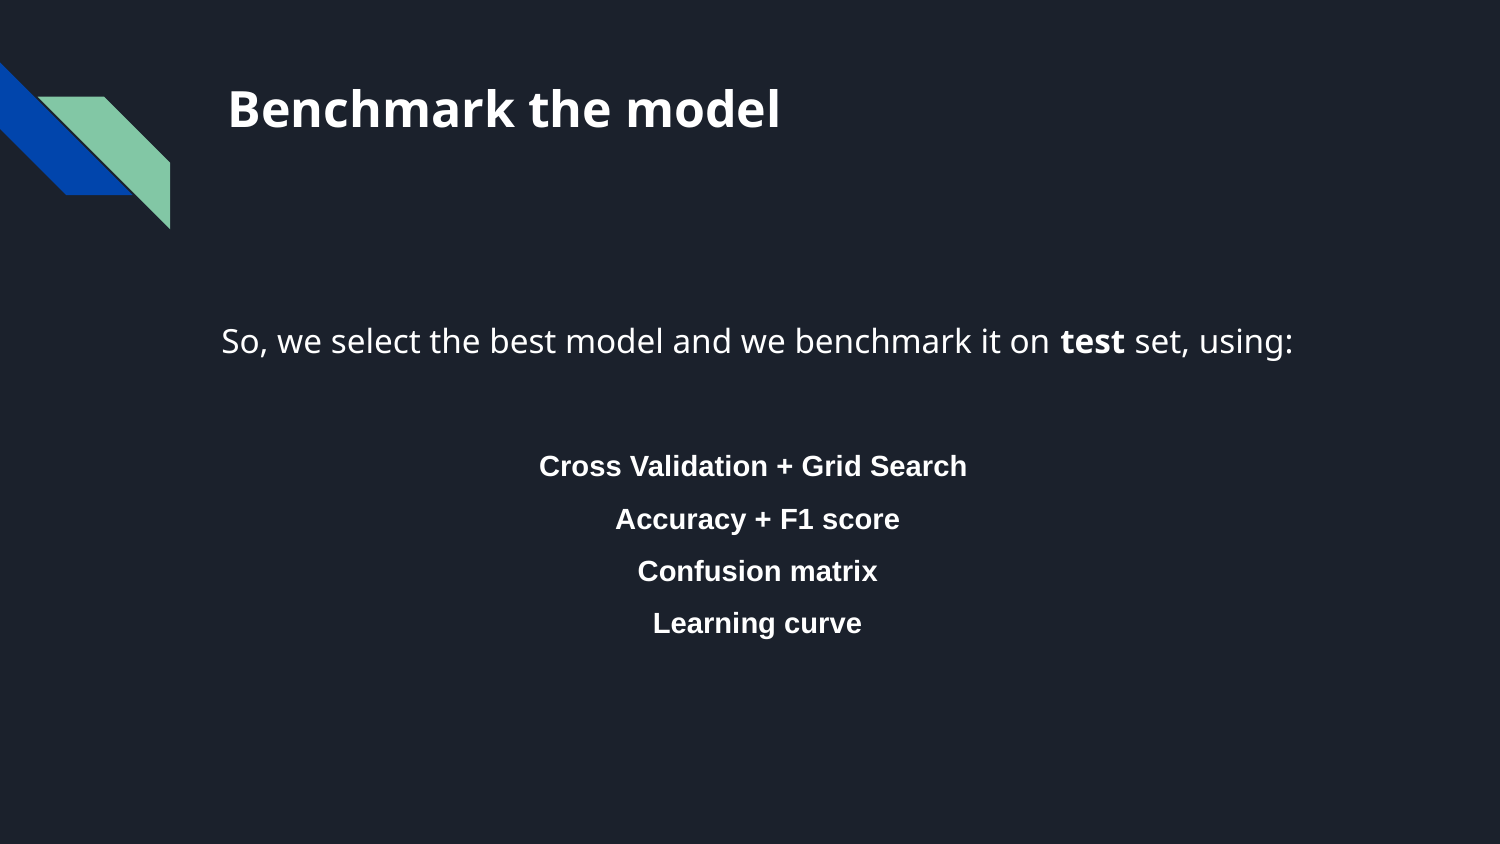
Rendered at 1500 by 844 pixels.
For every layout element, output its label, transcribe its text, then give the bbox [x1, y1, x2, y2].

text_box So, we select the best model and we benchmark it on test set, using: Cross Validation + Grid Search Accuracy + F1 score Confusion matrix Learning curve [7, 265, 1500, 824]
title Benchmark the model [212, 62, 1368, 213]
